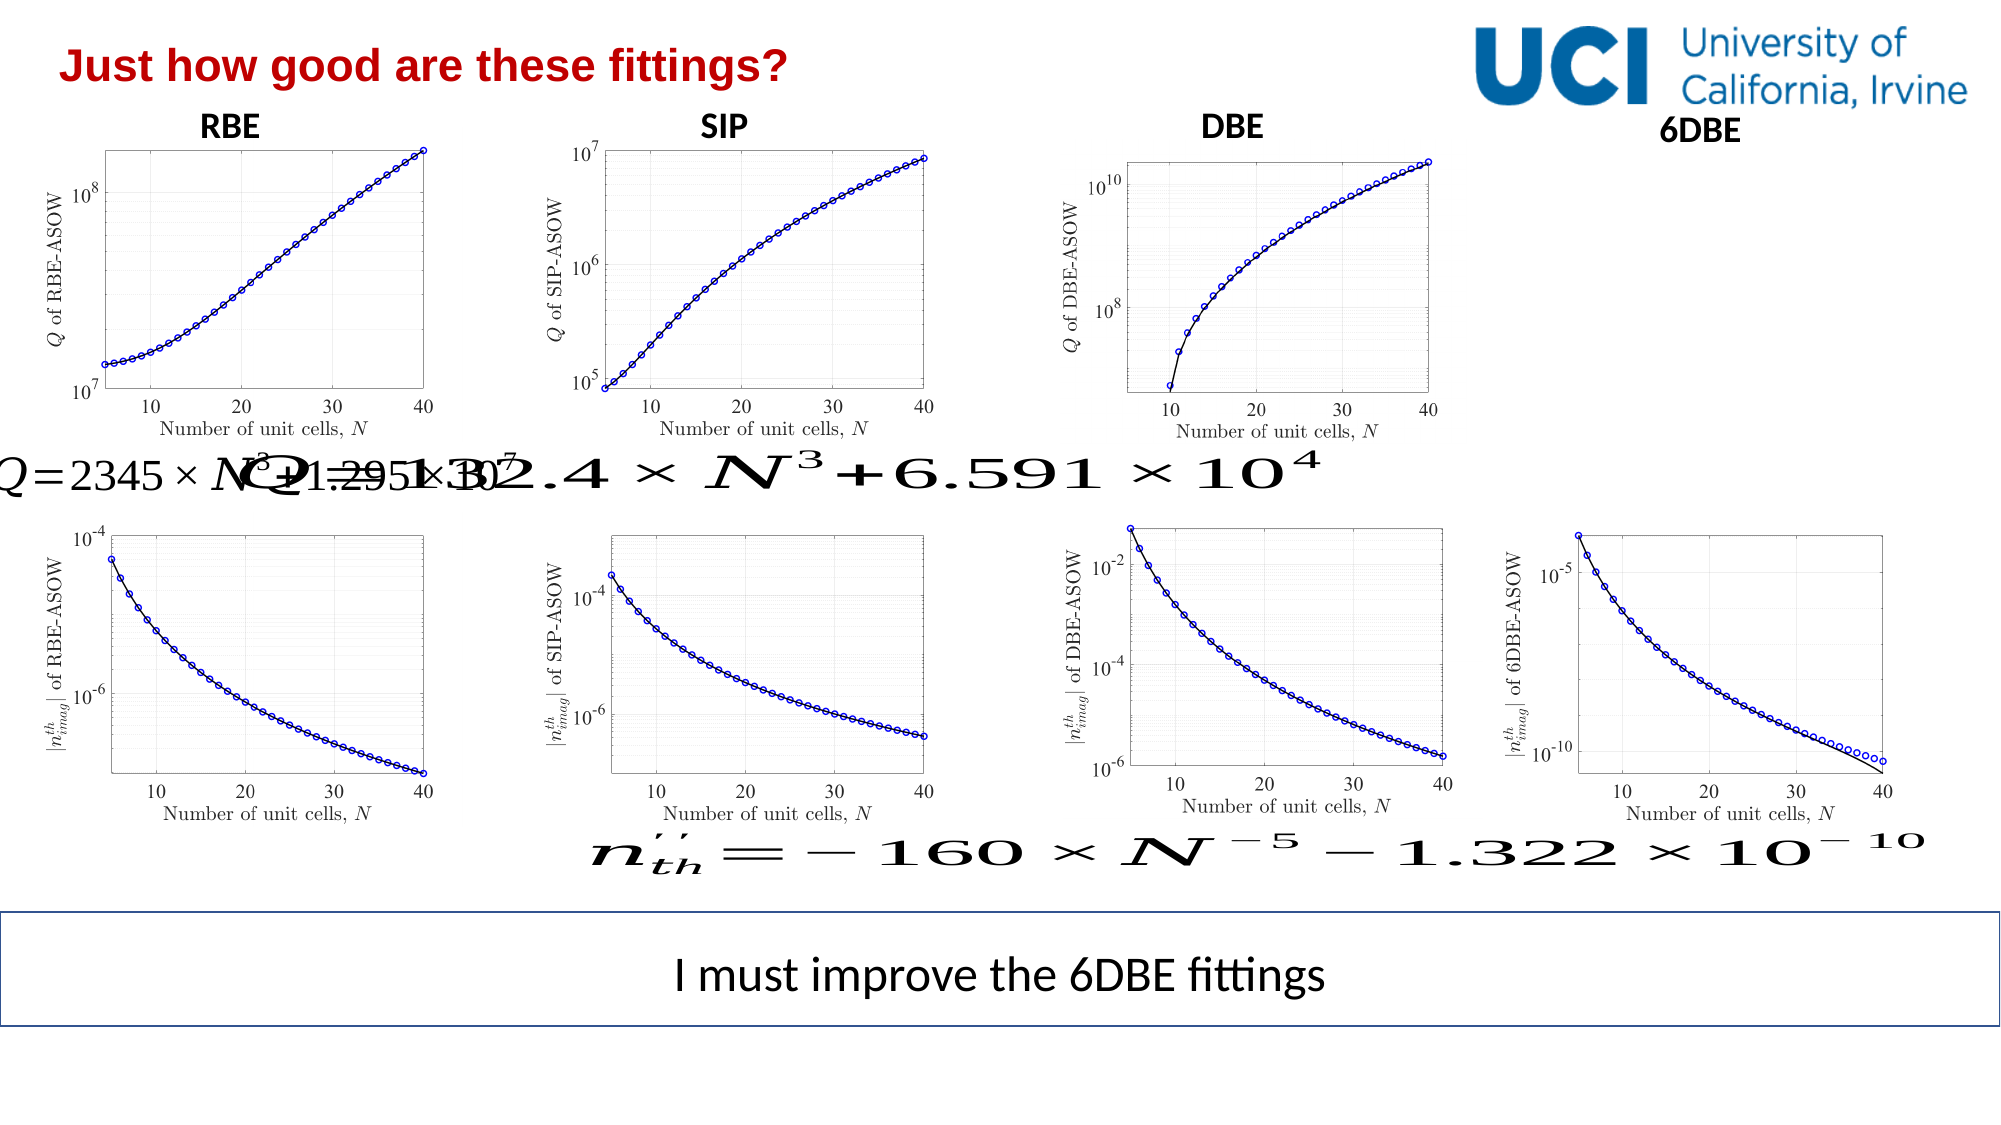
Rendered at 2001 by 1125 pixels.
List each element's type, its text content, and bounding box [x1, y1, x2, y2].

text_box 6DBE [1644, 97, 1781, 158]
text_box DBE [1186, 93, 1323, 138]
picture [1060, 138, 1467, 444]
text_box I must improve the 6DBE fittings [0, 933, 2000, 1009]
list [544, 512, 964, 827]
picture [44, 127, 463, 442]
picture [44, 512, 463, 827]
picture [1503, 512, 1923, 827]
picture [1063, 505, 1483, 820]
text_box SIP [685, 93, 823, 127]
text_box RBE [185, 93, 322, 127]
picture [544, 127, 964, 442]
title Just how good are these fittings? [44, 34, 1227, 113]
picture [1475, 26, 1968, 110]
